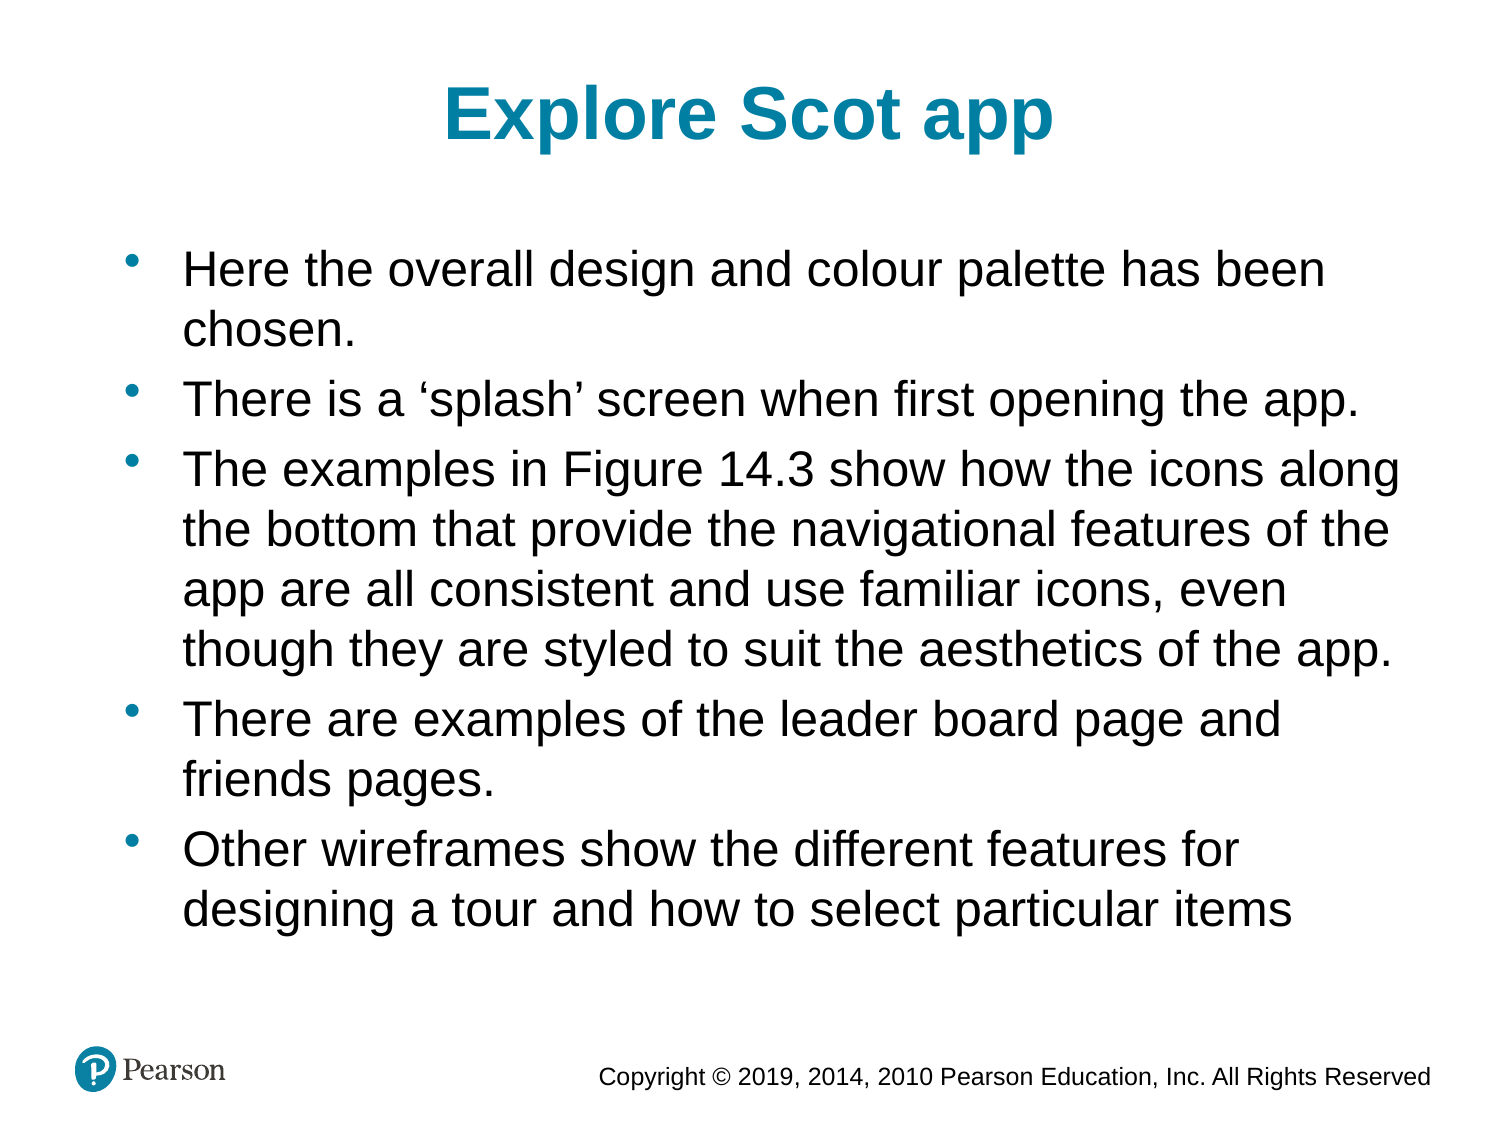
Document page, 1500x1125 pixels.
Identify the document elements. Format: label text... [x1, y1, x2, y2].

title Explore Scot app [103, 57, 1397, 162]
list Here the overall design and colour palette has been chosen. There is a ‘splash’ screen when first opening the app. The examples in Figure 14.3 show how the icons along the bottom that provide the navigational features of the app are all consistent and use familiar icons, even though they are styled to suit the aesthetics of the app. There are examples of the leader board page and friends pages. Other wireframes show the different features for designing a tour and how to select particular items [108, 228, 1439, 1024]
